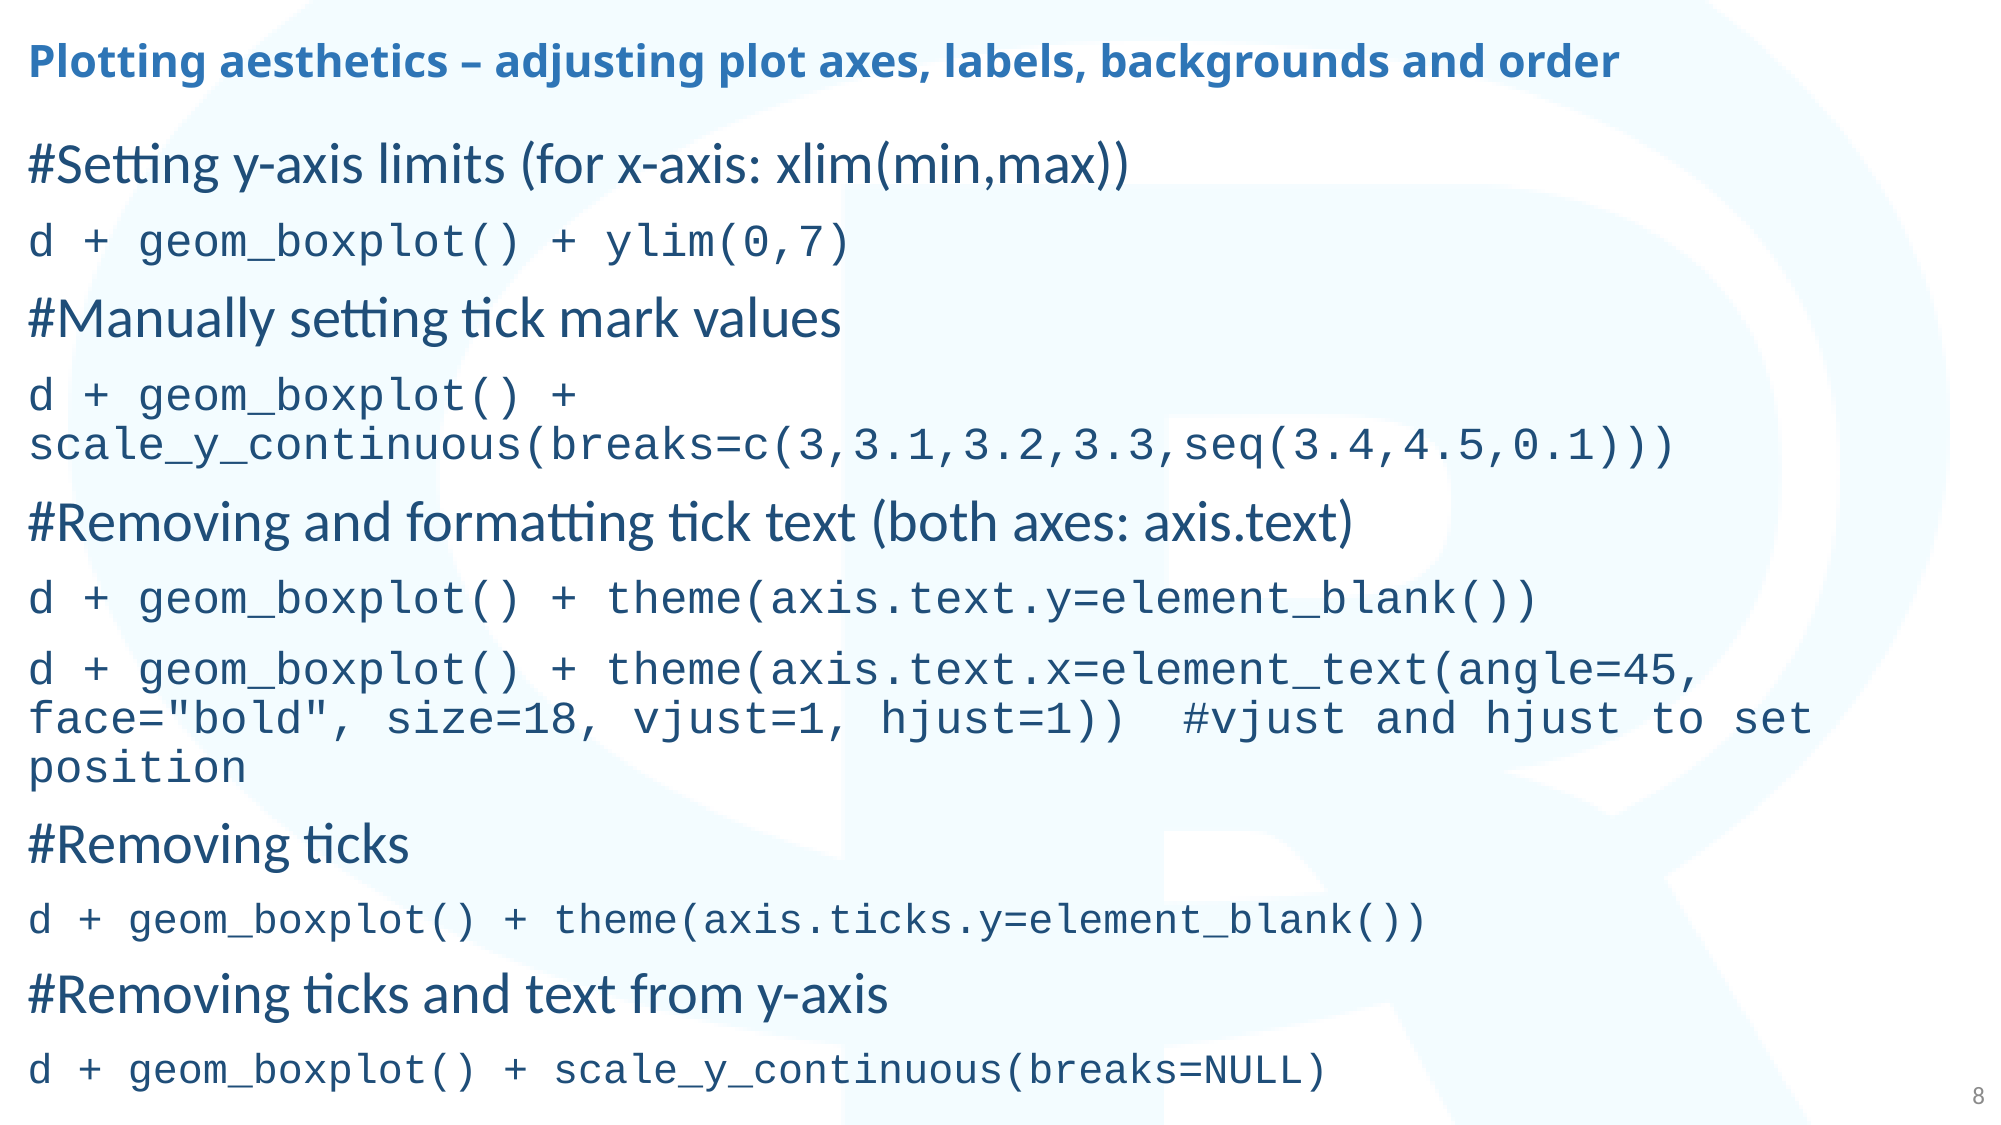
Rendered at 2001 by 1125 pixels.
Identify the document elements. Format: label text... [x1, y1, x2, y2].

list #Setting y-axis limits (for x-axis: xlim(min,max)) d + geom_boxplot() + ylim(0,7) #Manually setting tick mark values d + geom_boxplot() + scale_y_continuous(breaks=c(3,3.1,3.2,3.3,seq(3.4,4.5,0.1))) #Removing and formatting tick text (both axes: axis.text) d + geom_boxplot() + theme(axis.text.y=element_blank()) d + geom_boxplot() + theme(axis.text.x=element_text(angle=45, face="bold", size=18, vjust=1, hjust=1)) #vjust and hjust to set position #Removing ticks d + geom_boxplot() + theme(axis.ticks.y=element_blank()) #Removing ticks and text from y-axis d + geom_boxplot() + scale_y_continuous(breaks=NULL) [12, 125, 1988, 1123]
title Plotting aesthetics – adjusting plot axes, labels, backgrounds and order [12, 17, 1988, 108]
slide_number 8 [1550, 1065, 2000, 1125]
